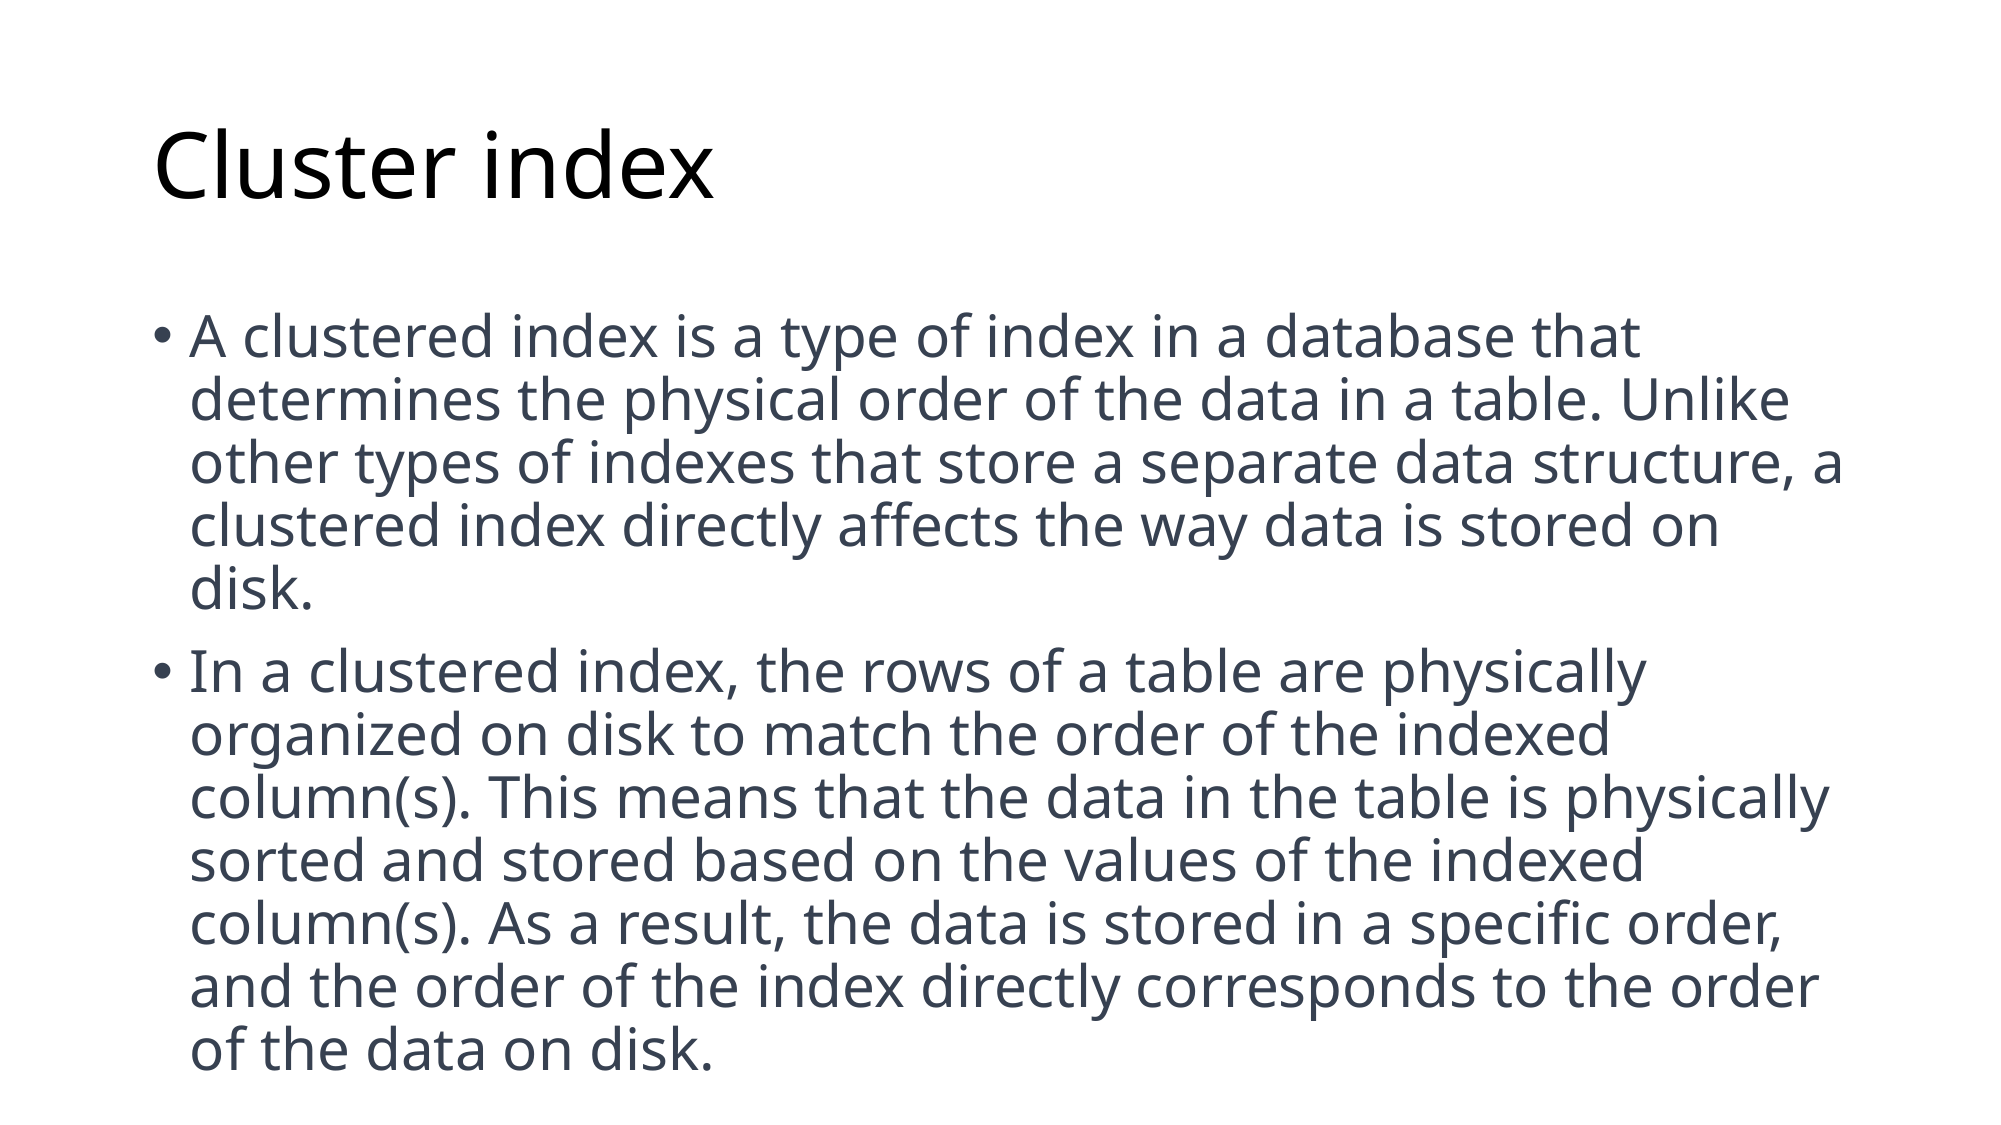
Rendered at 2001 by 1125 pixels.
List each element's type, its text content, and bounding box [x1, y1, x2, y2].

list A clustered index is a type of index in a database that determines the physical order of the data in a table. Unlike other types of indexes that store a separate data structure, a clustered index directly affects the way data is stored on disk. In a clustered index, the rows of a table are physically organized on disk to match the order of the indexed column(s). This means that the data in the table is physically sorted and stored based on the values of the indexed column(s). As a result, the data is stored in a specific order, and the order of the index directly corresponds to the order of the data on disk. [137, 299, 1863, 1014]
title Cluster index [137, 59, 1863, 278]
